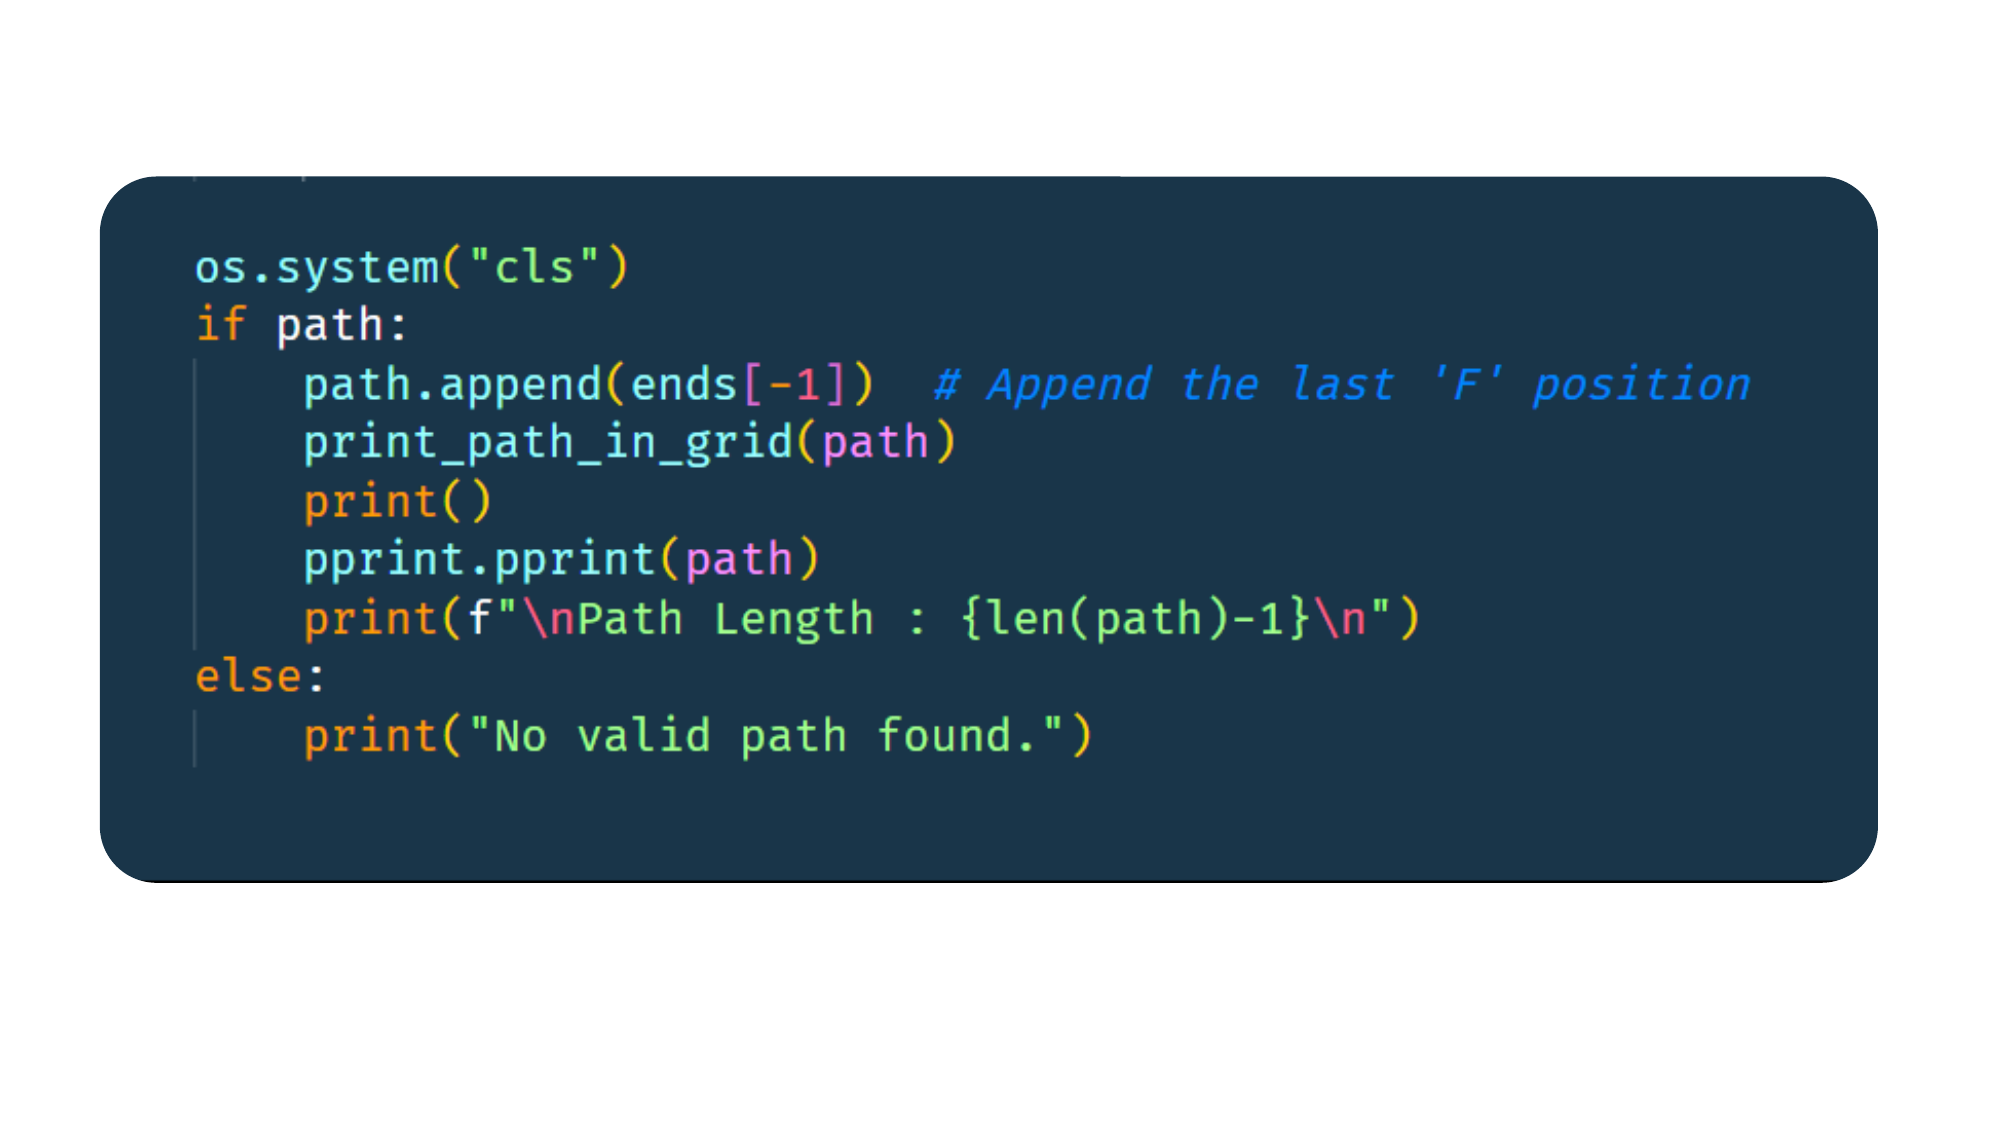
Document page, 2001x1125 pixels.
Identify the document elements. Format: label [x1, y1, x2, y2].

picture [99, 176, 1878, 883]
